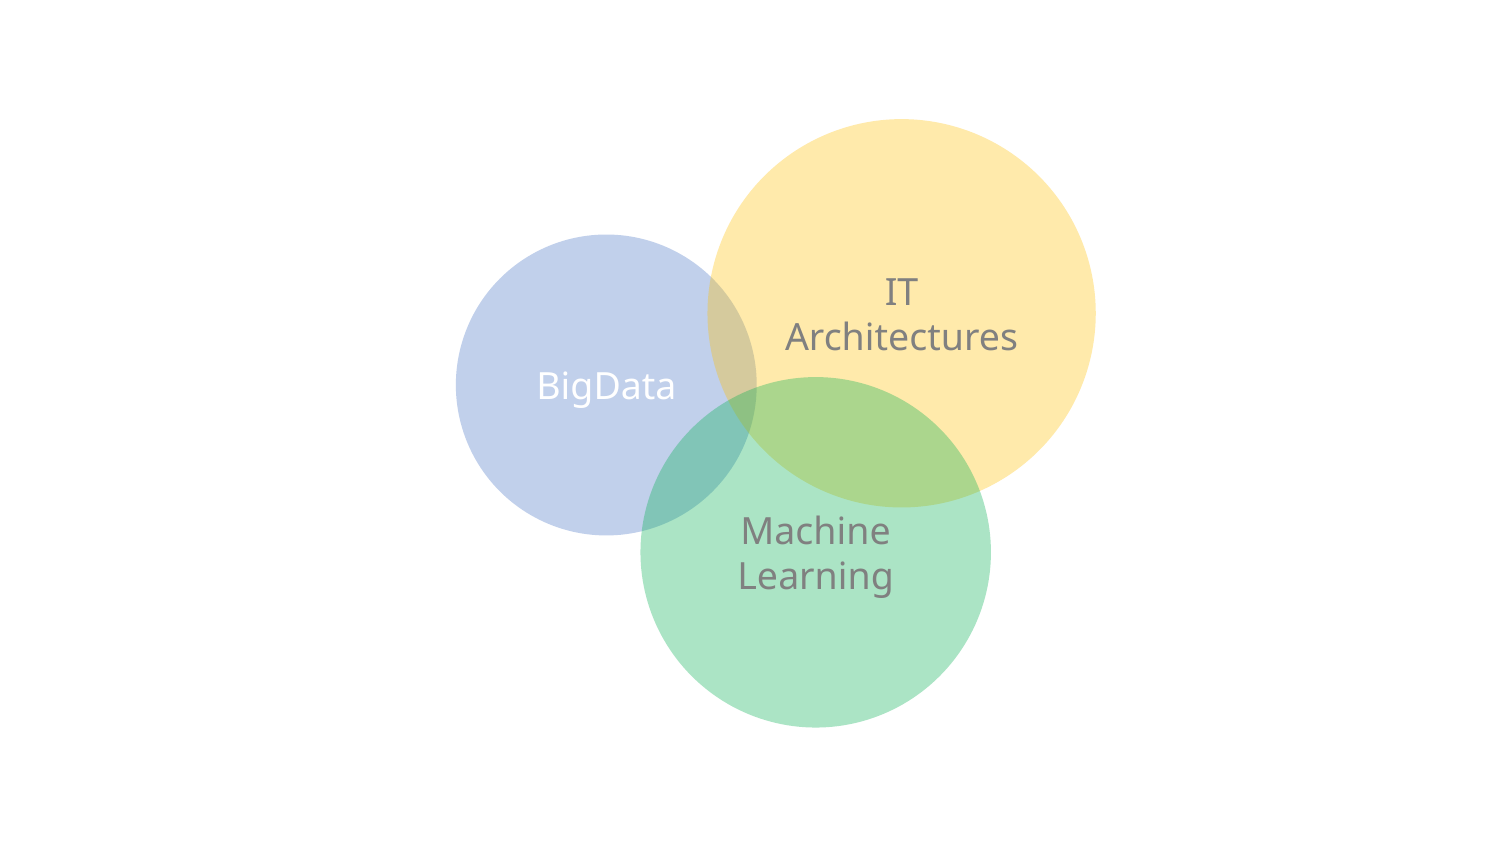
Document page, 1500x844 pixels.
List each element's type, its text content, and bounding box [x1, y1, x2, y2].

text_box IT Architectures [705, 117, 1098, 492]
text_box Machine Learning [638, 374, 994, 730]
text_box BigData [453, 232, 724, 538]
